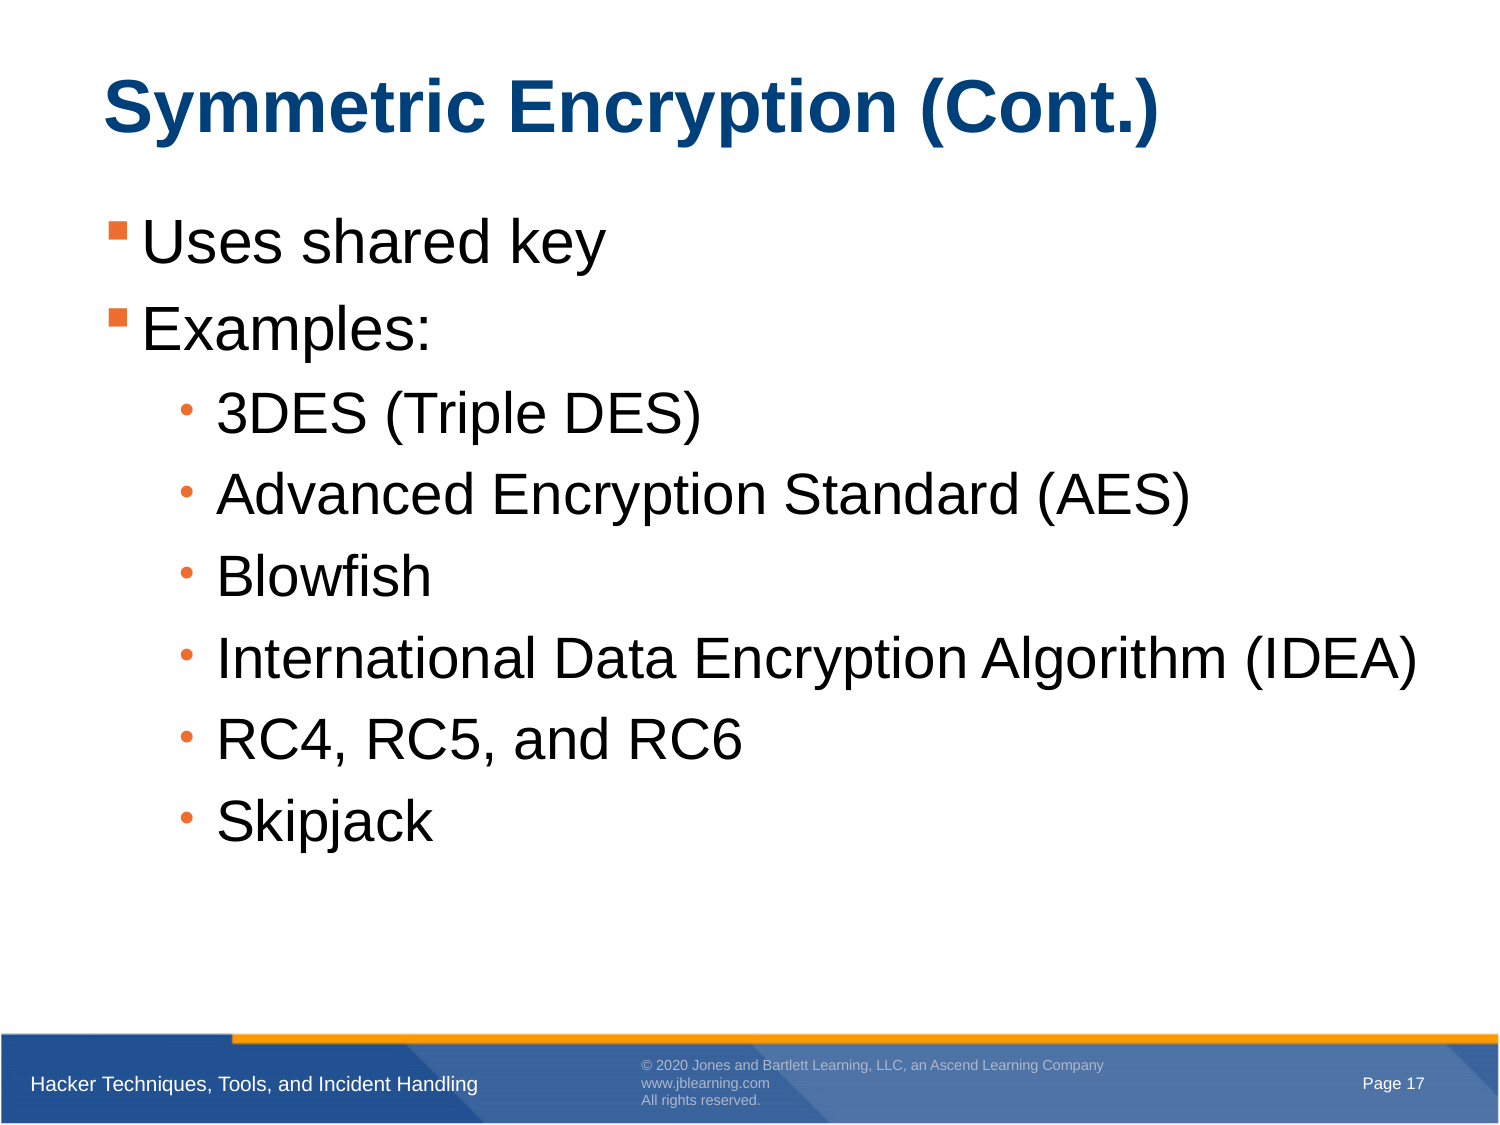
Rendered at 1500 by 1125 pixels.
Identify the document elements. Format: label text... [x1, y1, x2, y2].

title Symmetric Encryption (Cont.) [88, 49, 1451, 213]
text_box Uses shared key Examples: 3DES (Triple DES) Advanced Encryption Standard (AES) Blowfish International Data Encryption Algorithm (IDEA) RC4, RC5, and RC6 Skipjack [88, 193, 1450, 960]
picture [0, 1032, 1500, 1125]
